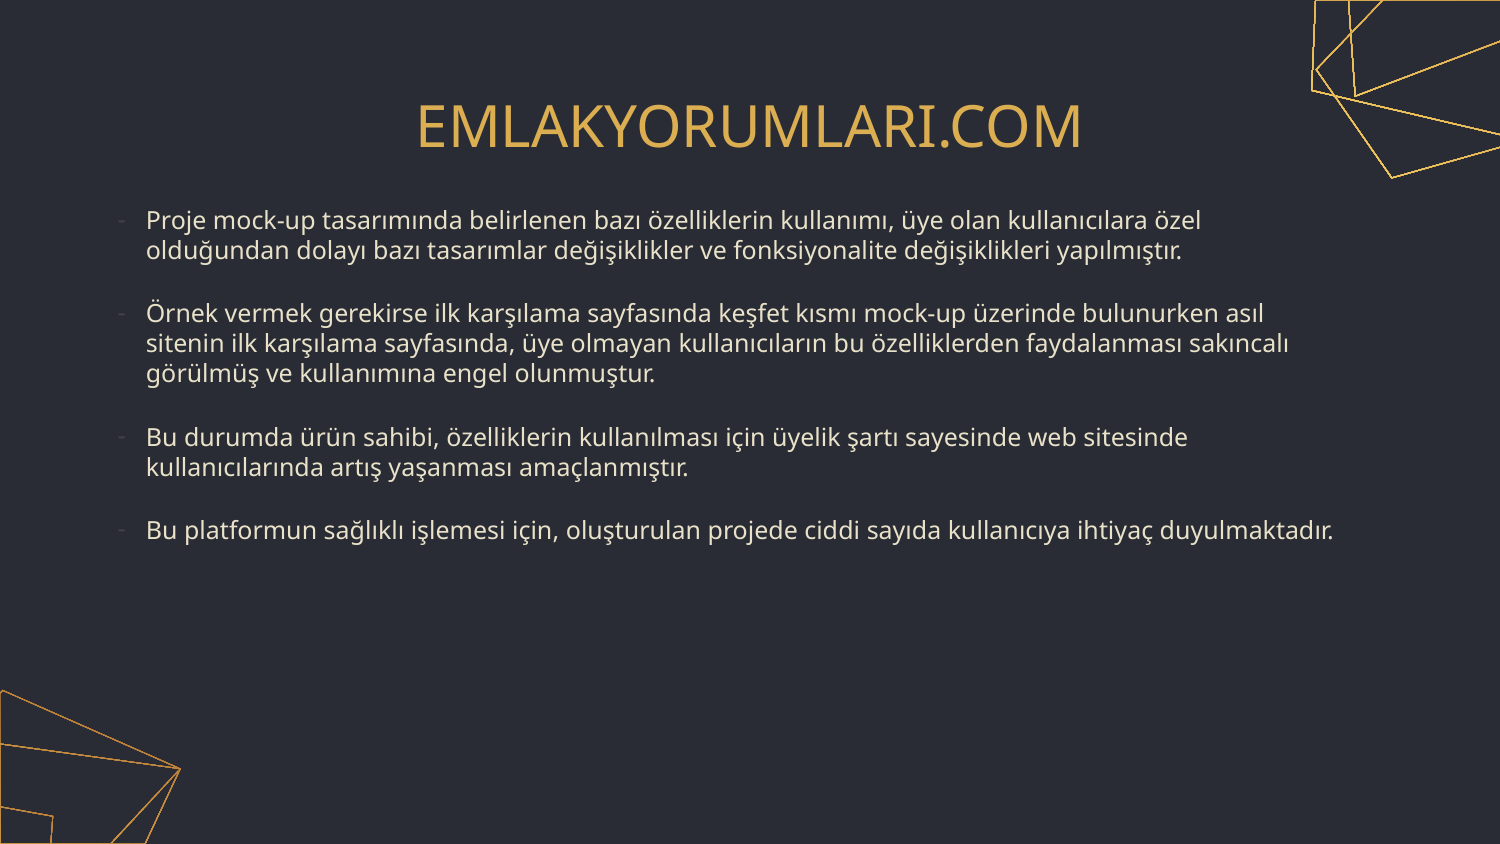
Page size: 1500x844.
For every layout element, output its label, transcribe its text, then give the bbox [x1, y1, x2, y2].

subtitle Proje mock-up tasarımında belirlenen bazı özelliklerin kullanımı, üye olan kullanıcılara özel olduğundan dolayı bazı tasarımlar değişiklikler ve fonksiyonalite değişiklikleri yapılmıştır. Örnek vermek gerekirse ilk karşılama sayfasında keşfet kısmı mock-up üzerinde bulunurken asıl sitenin ilk karşılama sayfasında, üye olmayan kullanıcıların bu özelliklerden faydalanması sakıncalı görülmüş ve kullanımına engel olunmuştur. Bu durumda ürün sahibi, özelliklerin kullanılması için üyelik şartı sayesinde web sitesinde kullanıcılarında artış yaşanması amaçlanmıştır. Bu platformun sağlıklı işlemesi için, oluşturulan projede ciddi sayıda kullanıcıya ihtiyaç duyulmaktadır. [102, 126, 1365, 706]
title EMLAKYORUMLARI.COM [327, 88, 1173, 160]
